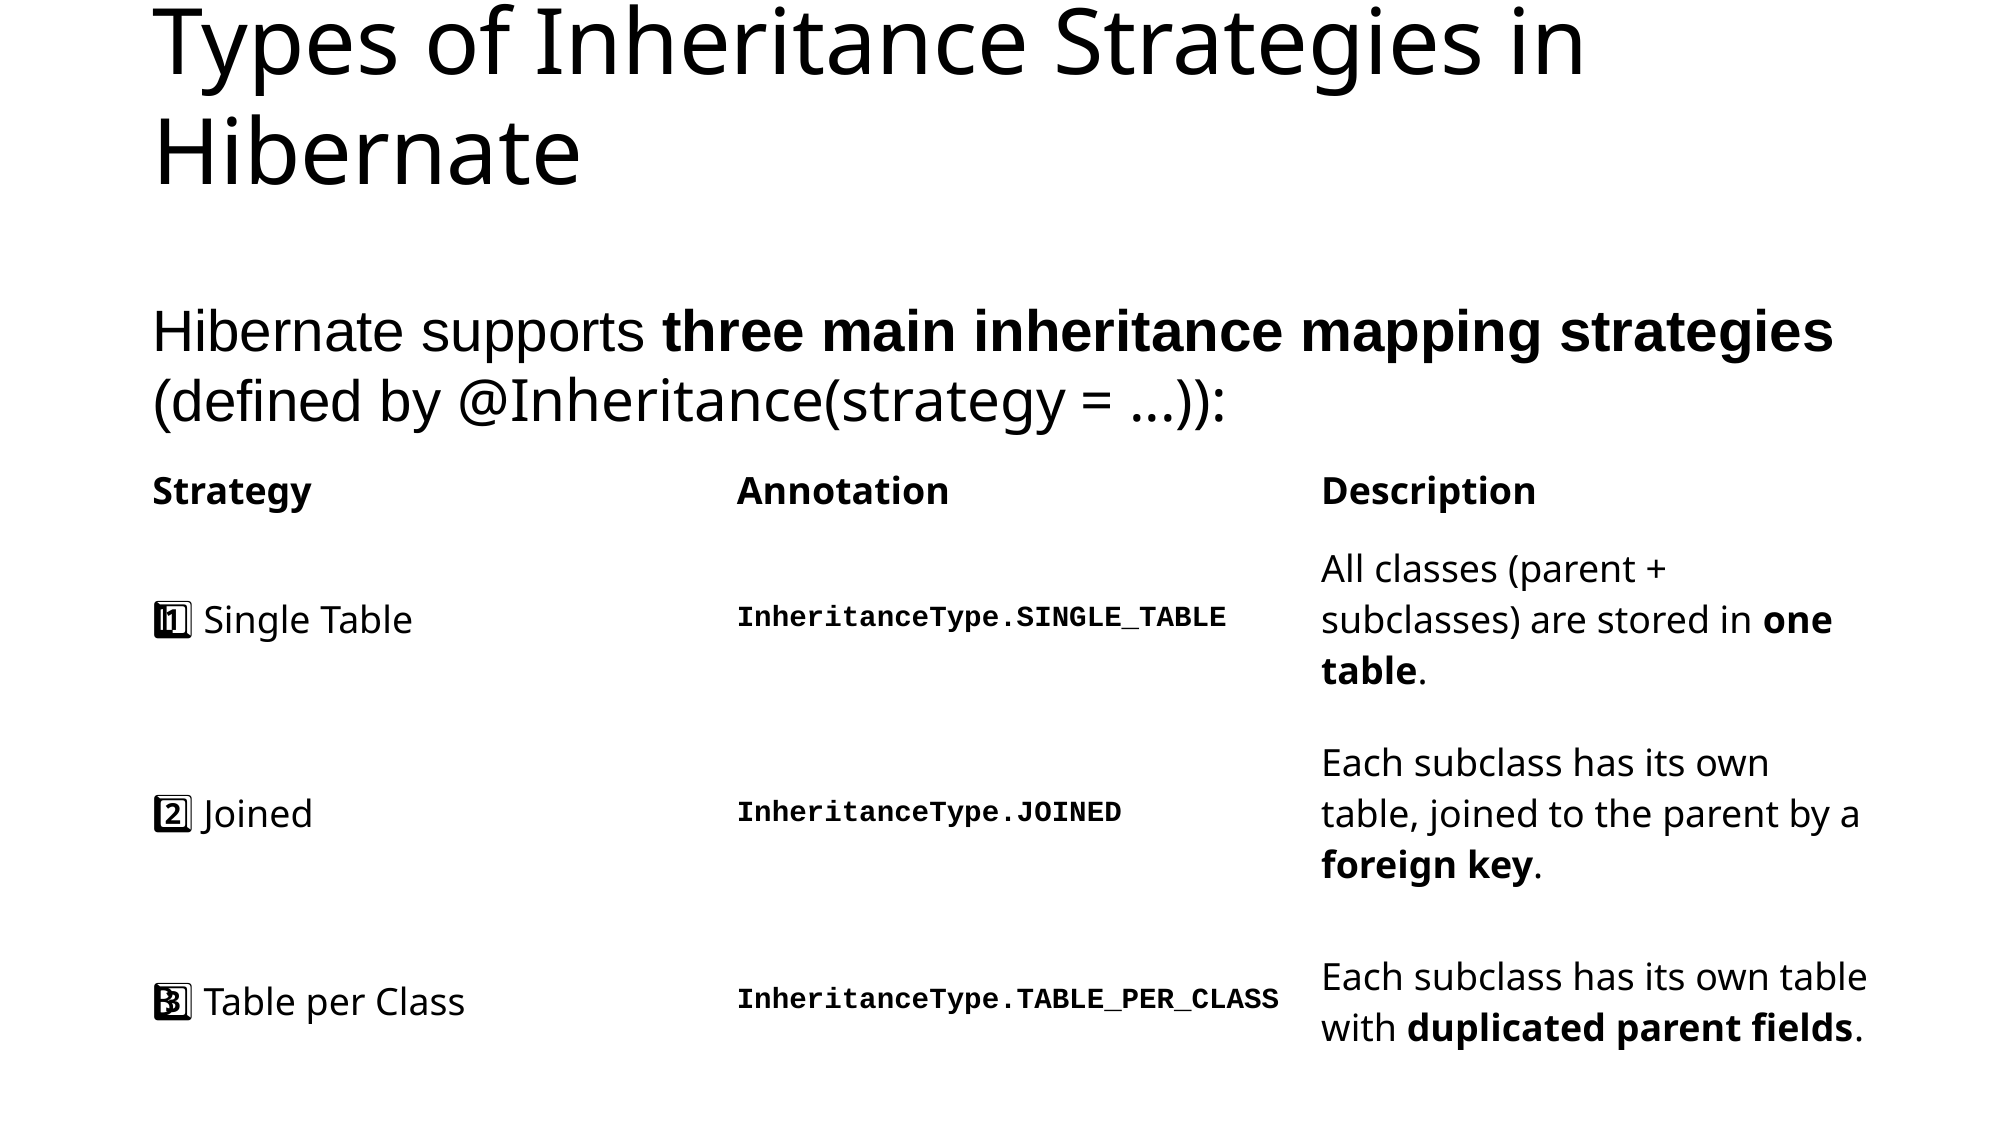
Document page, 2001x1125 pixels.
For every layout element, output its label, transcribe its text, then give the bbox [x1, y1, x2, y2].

title Types of Inheritance Strategies in Hibernate Hibernate supports three main inheritance mapping strategies (defined by @Inheritance(strategy = ...)): [137, 59, 1863, 446]
table_cell InheritanceType.TABLE_PER_CLASS [722, 924, 1306, 1078]
table_cell 1️⃣ Single Table [137, 535, 722, 703]
table_cell Each subclass has its own table, joined to the parent by a foreign key. [1306, 703, 1891, 924]
table_header Strategy [137, 446, 722, 535]
table_cell All classes (parent + subclasses) are stored in one table. [1306, 535, 1891, 703]
table_cell 2️⃣ Joined [137, 703, 722, 924]
table_cell InheritanceType.SINGLE_TABLE [722, 535, 1306, 703]
table_cell Each subclass has its own table with duplicated parent fields. [1306, 924, 1891, 1078]
table_header Annotation [722, 446, 1306, 535]
table_header Description [1306, 446, 1891, 535]
table_cell 3️⃣ Table per Class [137, 924, 722, 1078]
table_cell InheritanceType.JOINED [722, 703, 1306, 924]
